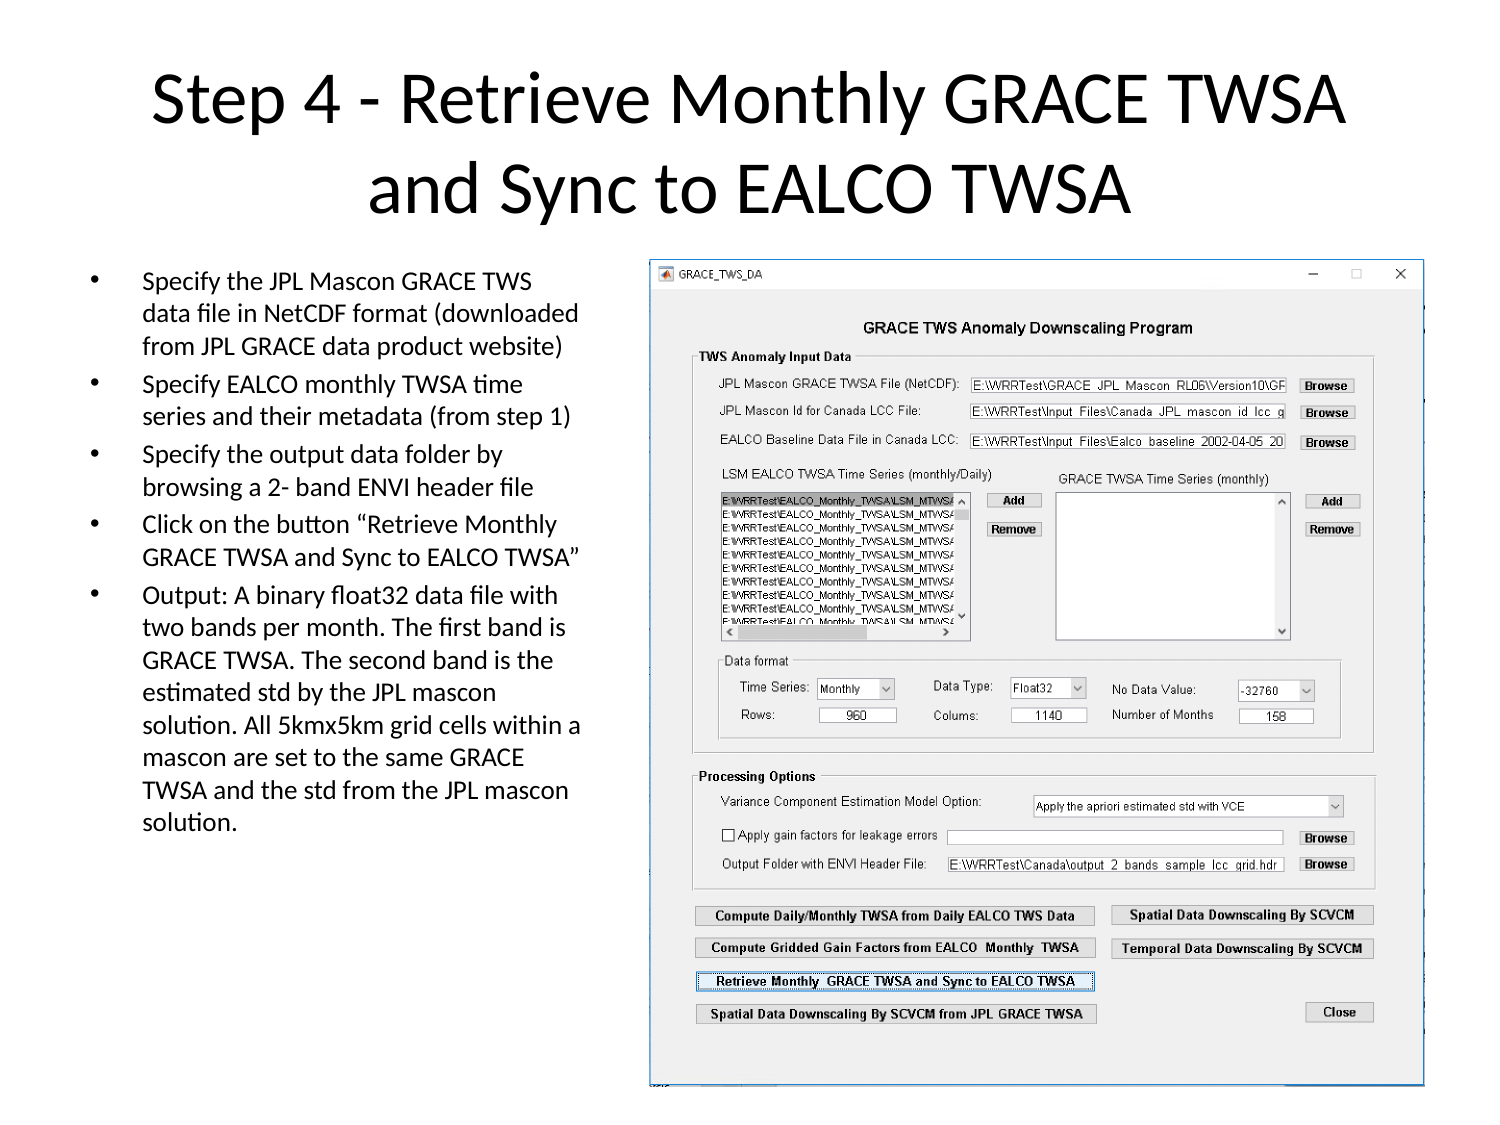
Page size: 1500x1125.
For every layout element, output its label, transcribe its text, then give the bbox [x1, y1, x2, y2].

picture [649, 259, 1426, 1087]
title Step 4 - Retrieve Monthly GRACE TWSA and Sync to EALCO TWSA [75, 45, 1425, 233]
list Specify the JPL Mascon GRACE TWS data file in NetCDF format (downloaded from JPL GRACE data product website) Specify EALCO monthly TWSA time series and their metadata (from step 1) Specify the output data folder by browsing a 2- band ENVI header file Click on the button “Retrieve Monthly GRACE TWSA and Sync to EALCO TWSA” Output: A binary float32 data file with two bands per month. The first band is GRACE TWSA. The second band is the estimated std by the JPL mascon solution. All 5kmx5km grid cells within a mascon are set to the same GRACE TWSA and the std from the JPL mascon solution. [75, 255, 600, 1063]
